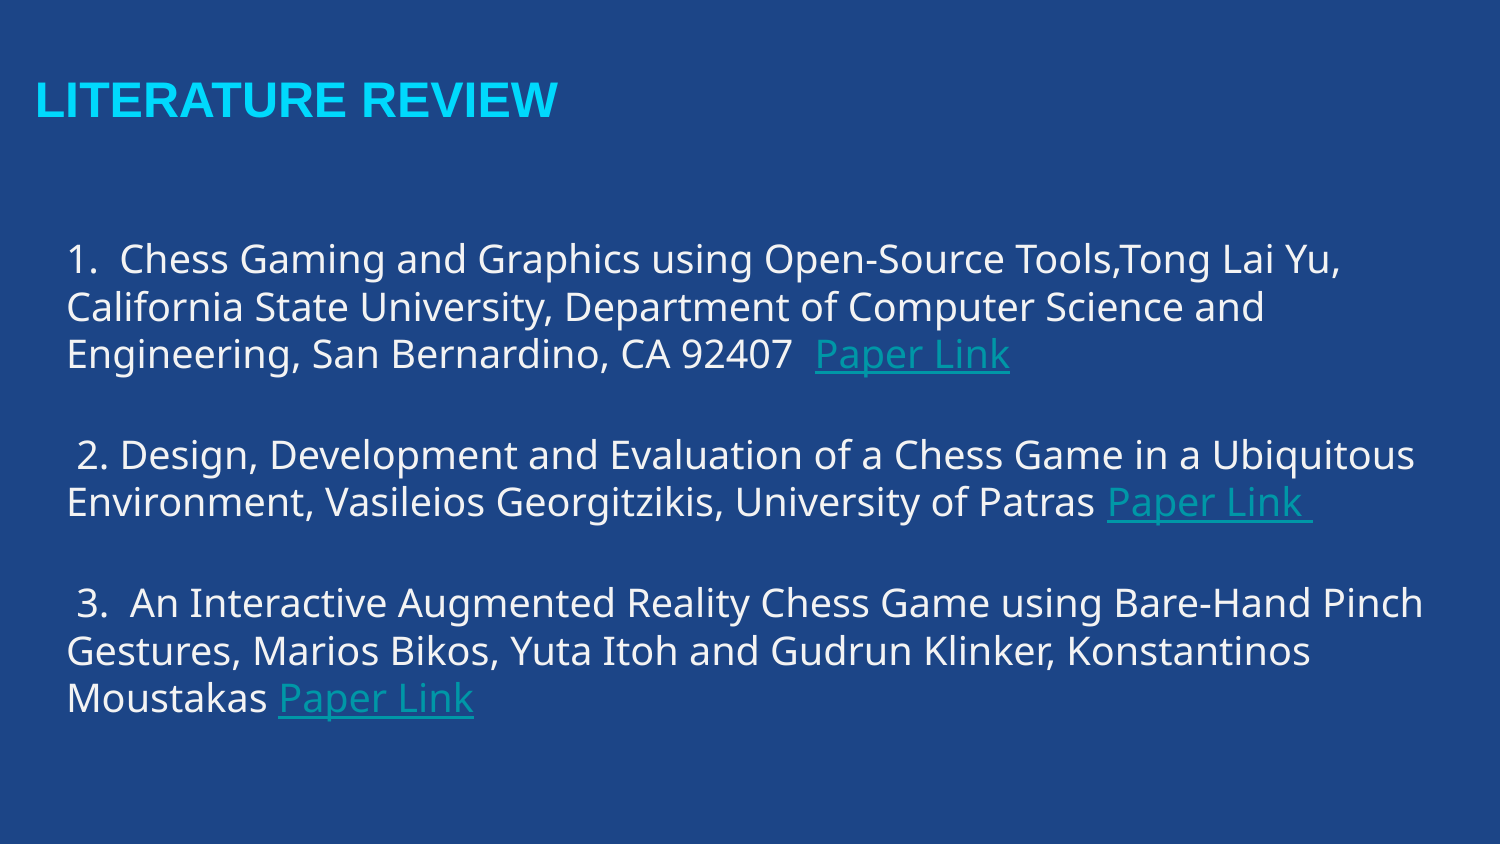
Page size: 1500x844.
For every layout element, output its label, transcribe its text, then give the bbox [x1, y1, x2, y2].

subtitle 1. Chess Gaming and Graphics using Open-Source Tools,Tong Lai Yu, California State University, Department of Computer Science and Engineering, San Bernardino, CA 92407 Paper Link 2. Design, Development and Evaluation of a Chess Game in a Ubiquitous Environment, Vasileios Georgitzikis, University of Patras Paper Link 3. An Interactive Augmented Reality Chess Game using Bare-Hand Pinch Gestures, Marios Bikos, Yuta Itoh and Gudrun Klinker, Konstantinos Moustakas Paper Link [51, 171, 1449, 781]
title LITERATURE REVIEW [19, 48, 1418, 147]
